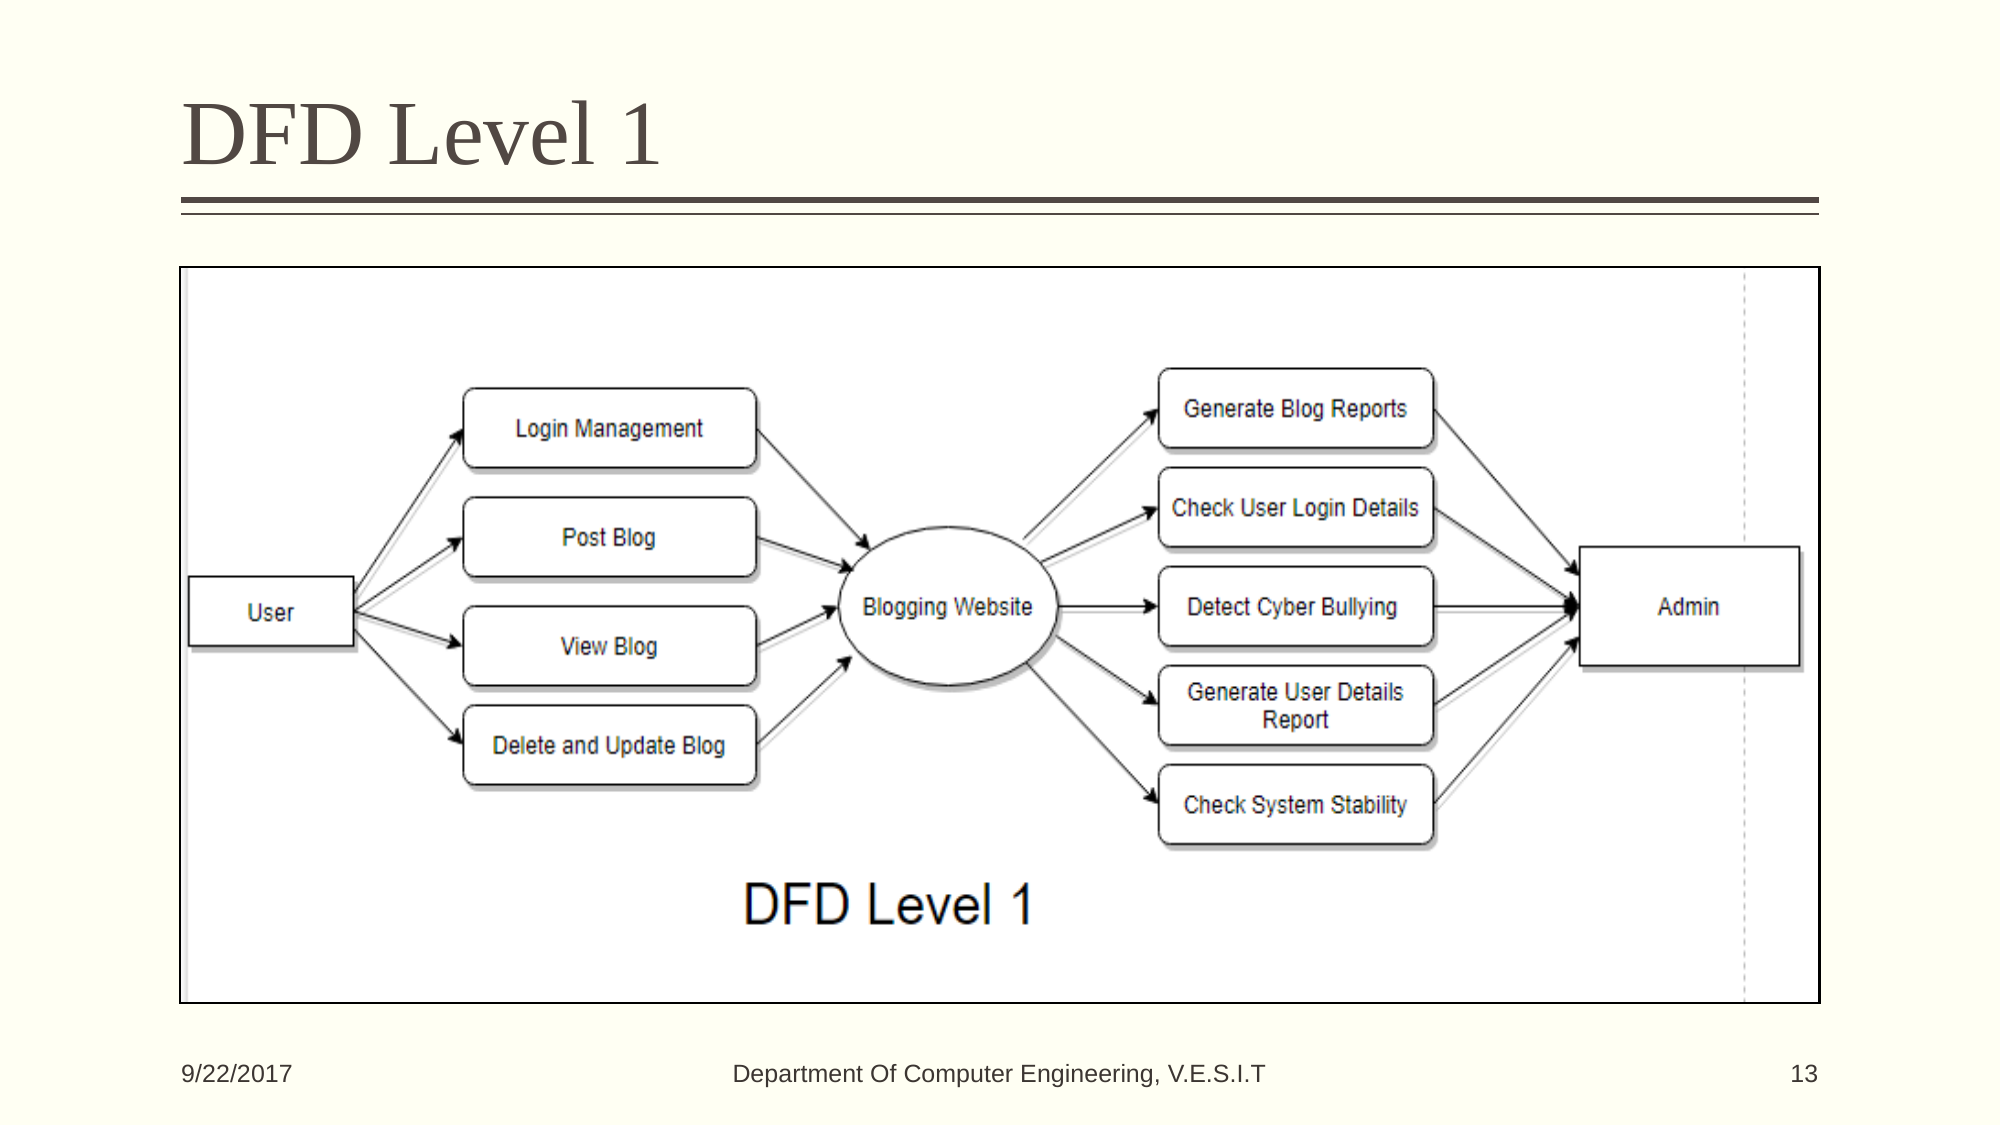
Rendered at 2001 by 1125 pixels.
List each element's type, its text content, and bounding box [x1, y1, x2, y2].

title DFD Level 1 [181, 12, 1819, 193]
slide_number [181, 1042, 482, 1103]
footer Department Of Computer Engineering, V.E.S.I.T [482, 1042, 1518, 1103]
picture [180, 267, 1819, 1002]
slide_number ‹#› [1518, 1042, 1819, 1103]
